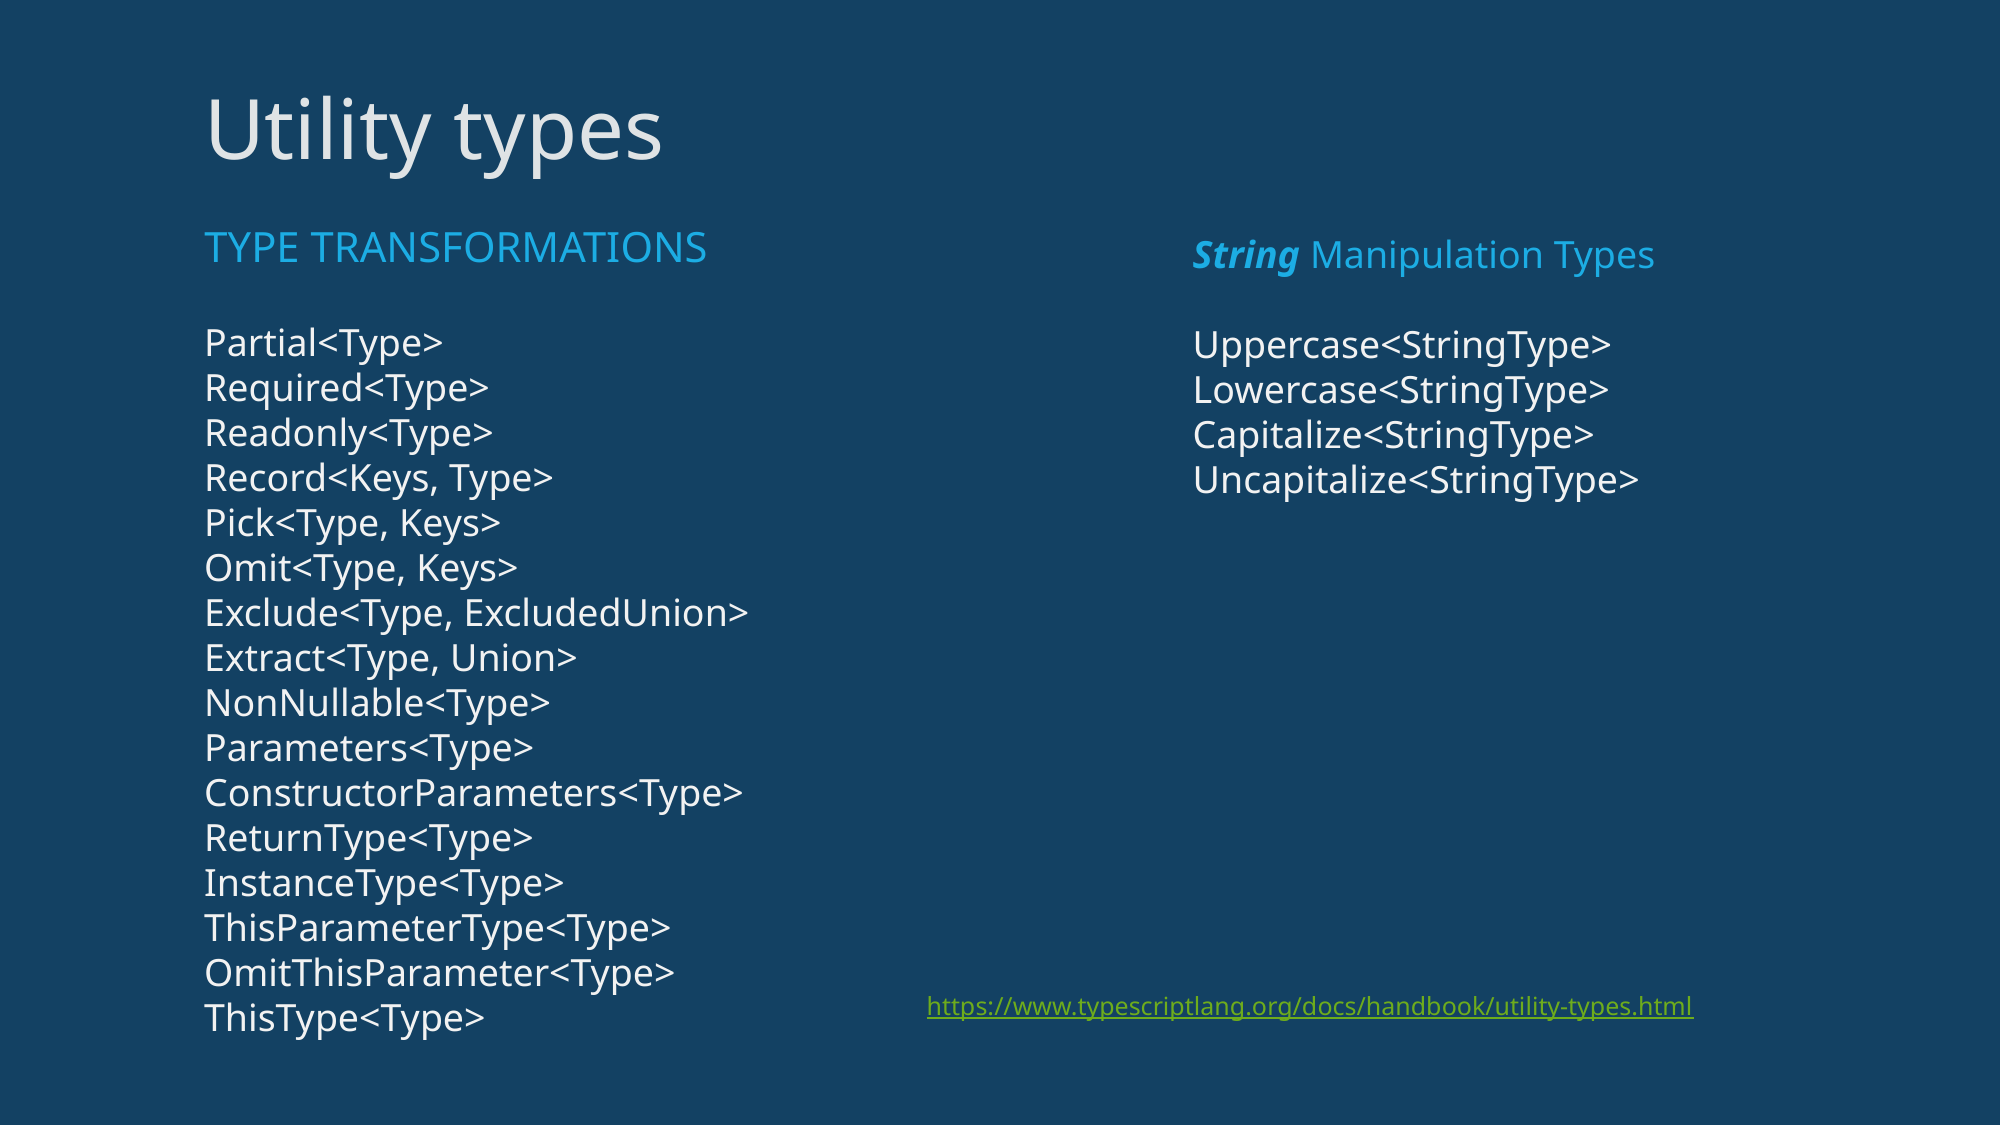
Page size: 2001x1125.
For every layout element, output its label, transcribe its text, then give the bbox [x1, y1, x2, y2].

text_box String Manipulation Types Uppercase<StringType> Lowercase<StringType> Capitalize<StringType> Uncapitalize<StringType> [1177, 183, 1941, 509]
text_box https://www.typescriptlang.org/docs/handbook/utility-types.html [911, 982, 1738, 1032]
text_box Partial<Type> Required<Type> Readonly<Type> Record<Keys, Type> Pick<Type, Keys> Omit<Type, Keys> Exclude<Type, ExcludedUnion> Extract<Type, Union> NonNullable<Type> Parameters<Type> ConstructorParameters<Type> ReturnType<Type> InstanceType<Type> ThisParameterType<Type> OmitThisParameter<Type> ThisType<Type> [189, 483, 1131, 1087]
subtitle Type transformations [189, 213, 1690, 483]
